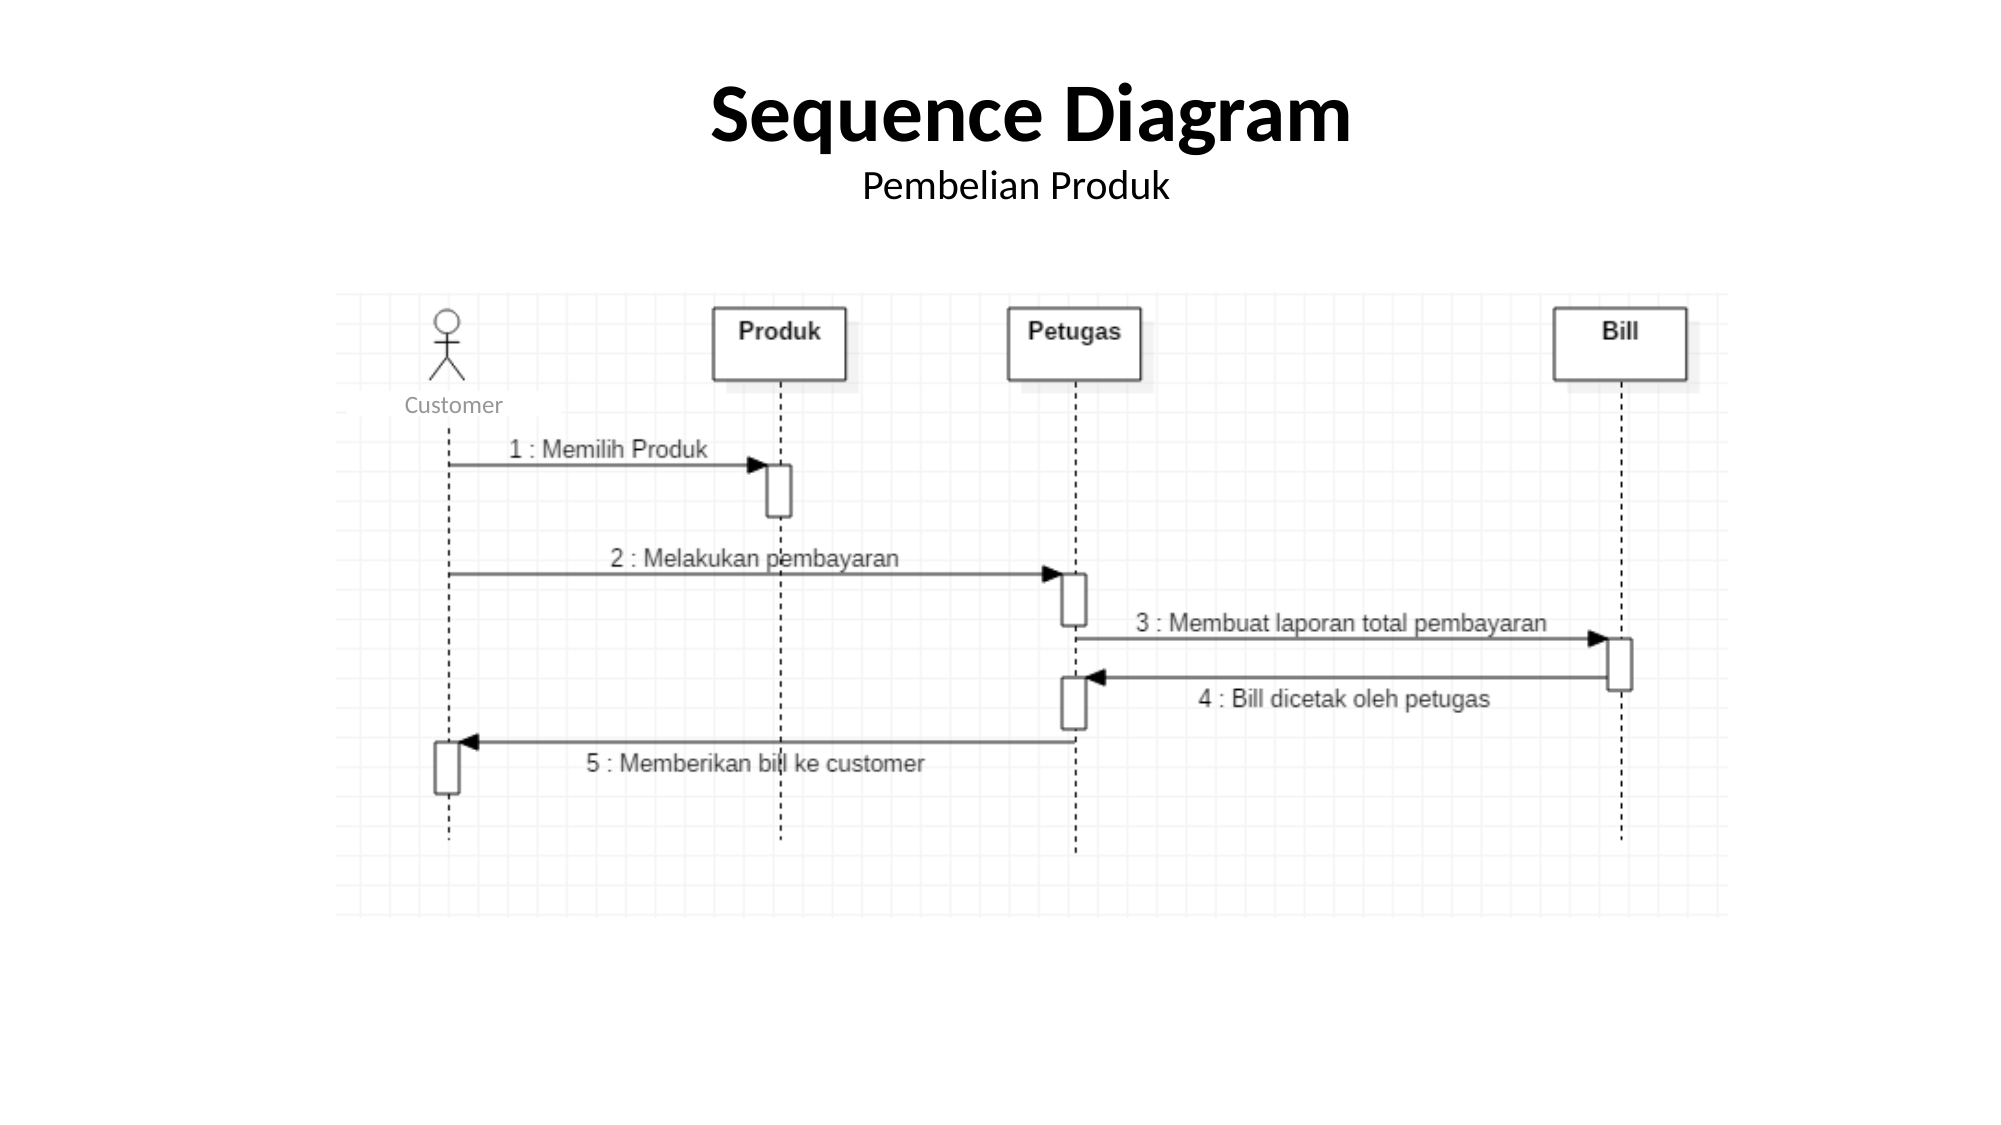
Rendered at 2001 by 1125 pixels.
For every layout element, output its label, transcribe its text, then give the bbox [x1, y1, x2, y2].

picture [336, 292, 1728, 918]
text_box Sequence Diagram [566, 50, 1498, 166]
text_box Pembelian Produk [550, 150, 1483, 216]
